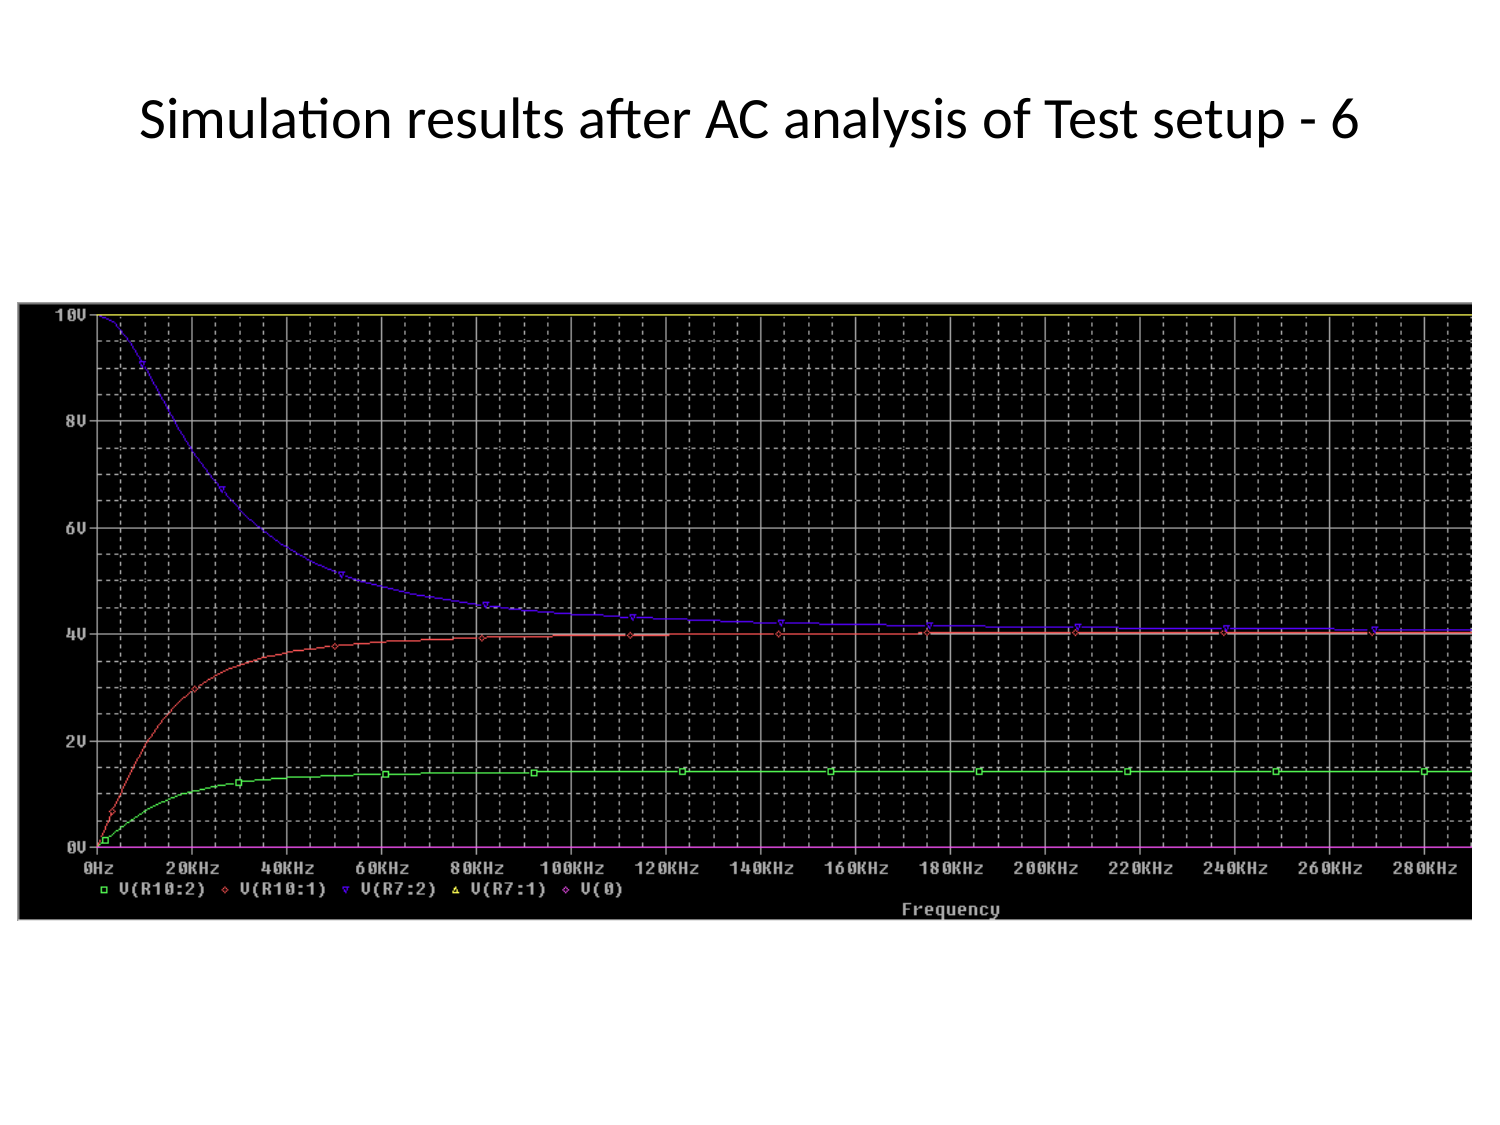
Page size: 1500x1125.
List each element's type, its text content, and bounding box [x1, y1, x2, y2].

title Simulation results after AC analysis of Test setup - 6 [75, 45, 1425, 185]
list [17, 302, 1472, 921]
